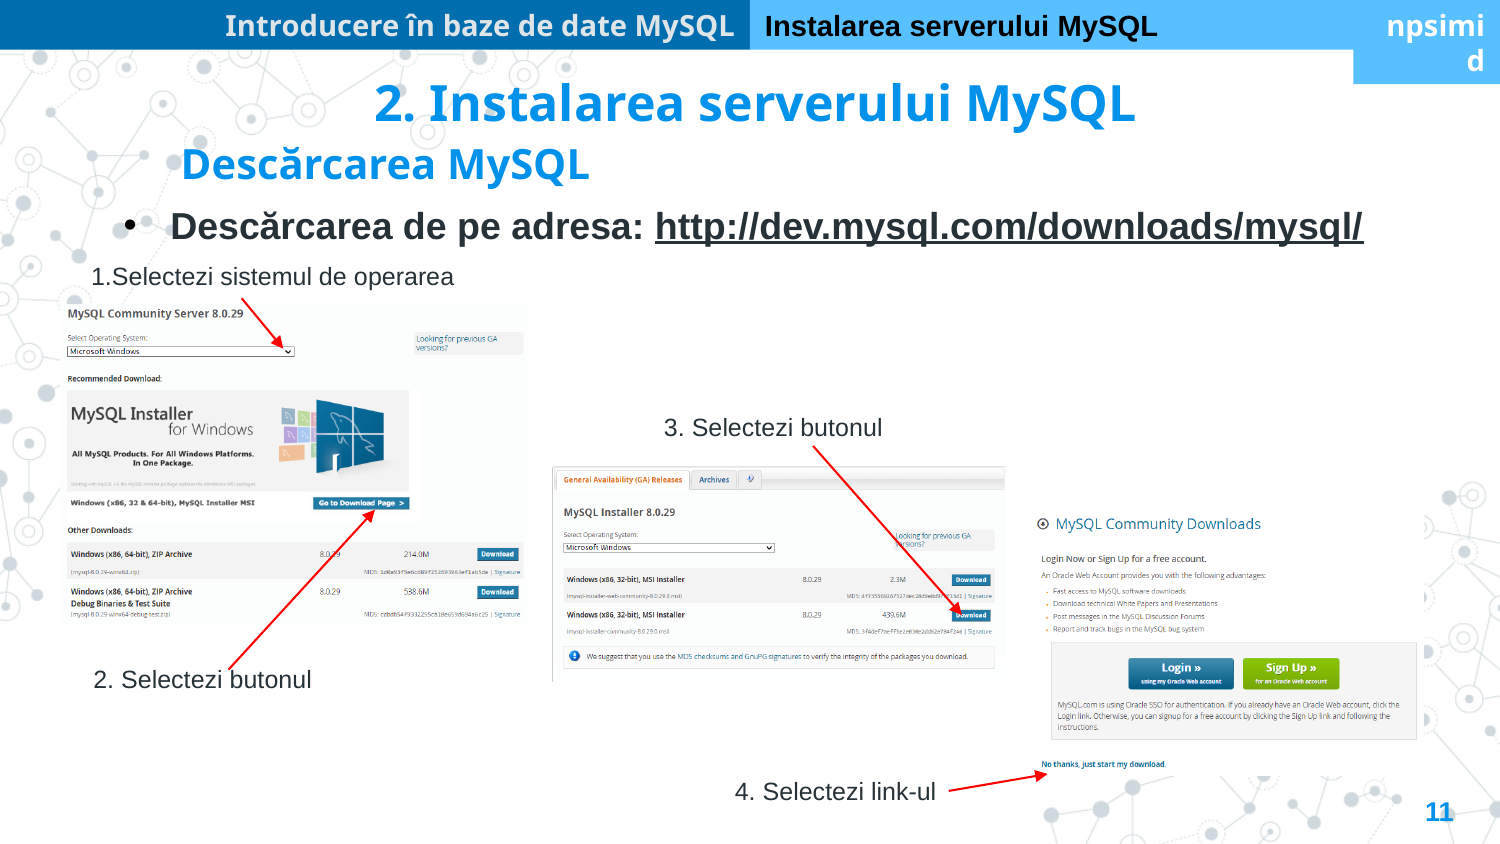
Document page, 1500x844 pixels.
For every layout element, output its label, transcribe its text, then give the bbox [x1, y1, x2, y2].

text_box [812, 445, 963, 616]
text_box Introducere în baze de date MySQL [0, 0, 749, 50]
text_box 2. Selectezi butonul [78, 655, 357, 701]
text_box npsimid [1353, 0, 1500, 85]
slide_number 11 [1378, 779, 1469, 844]
text_box 1.Selectezi sistemul de operarea [76, 252, 544, 298]
text_box Instalarea serverului MySQL [749, 0, 1353, 50]
text_box Descărcarea MySQL [165, 130, 605, 194]
text_box 2. Instalarea serverului MySQL [359, 63, 1153, 139]
picture [0, 50, 1500, 844]
text_box 3. Selectezi butonul [649, 403, 928, 449]
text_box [241, 297, 284, 349]
text_box Descărcarea de pe adresa: http://dev.mysql.com/downloads/mysql/ [108, 194, 1424, 255]
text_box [948, 773, 1048, 792]
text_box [228, 509, 376, 670]
text_box 4. Selectezi link-ul [720, 768, 999, 813]
